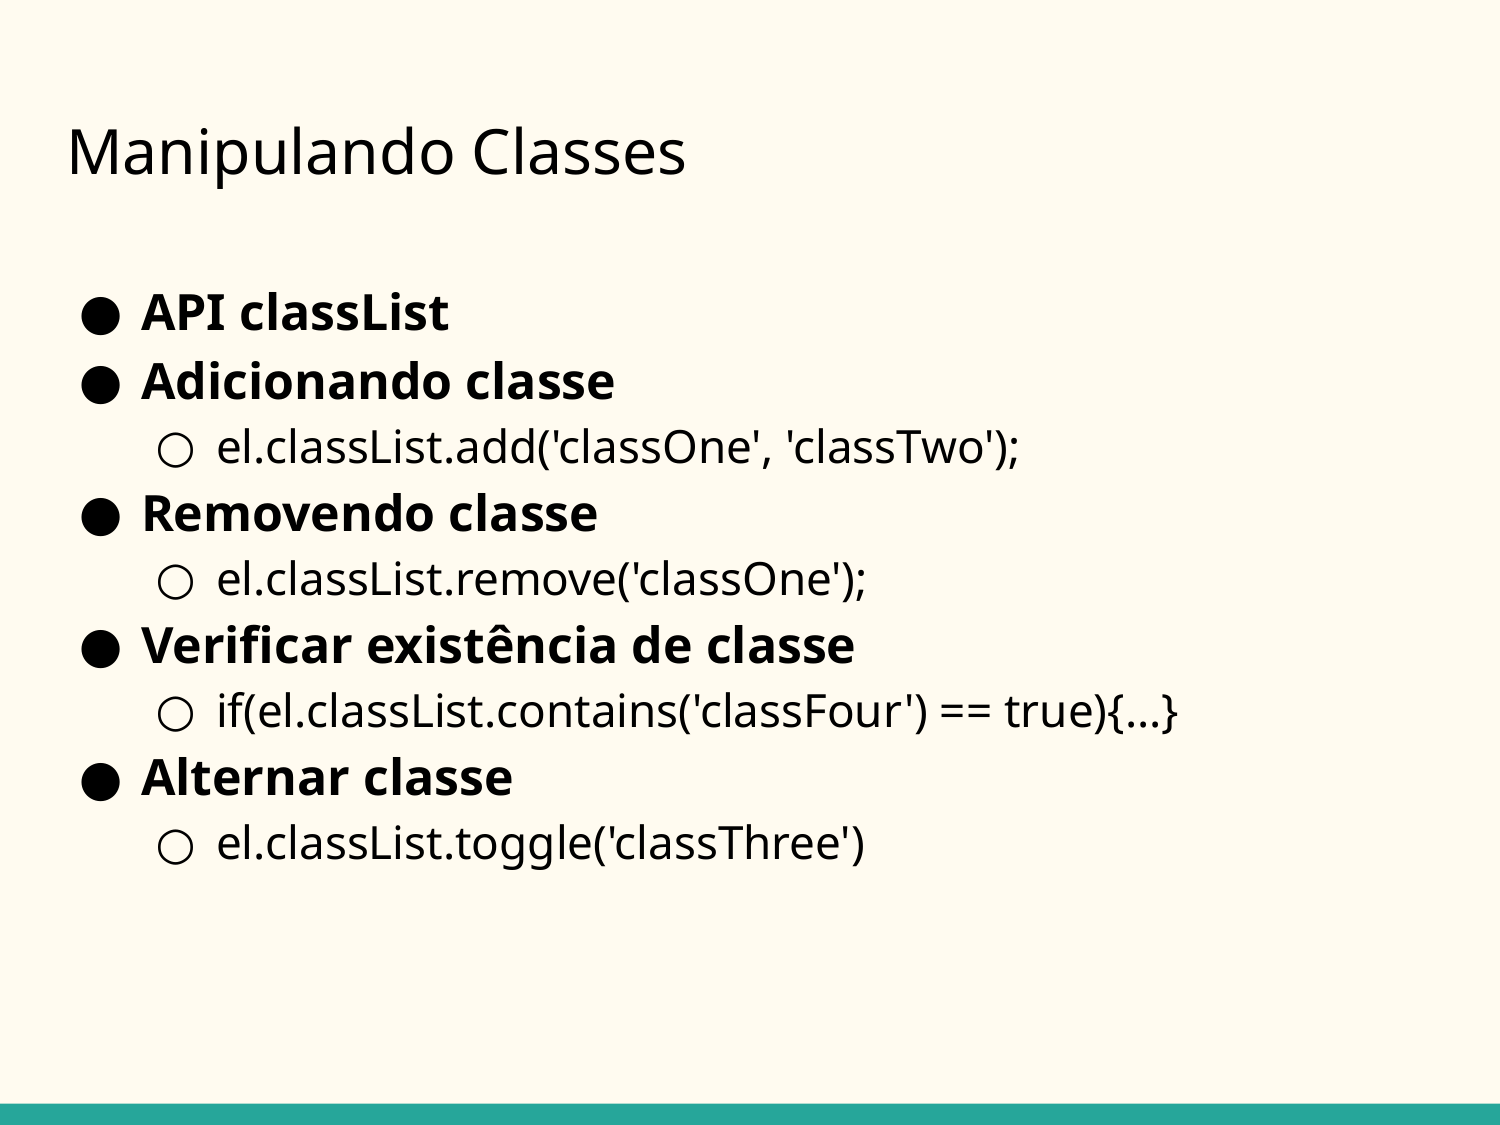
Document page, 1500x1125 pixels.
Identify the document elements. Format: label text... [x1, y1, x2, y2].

list API classList Adicionando classe el.classList.add('classOne', 'classTwo'); Removendo classe el.classList.remove('classOne'); Verificar existência de classe if(el.classList.contains('classFour') == true){...} Alternar classe el.classList.toggle('classThree') [51, 256, 1449, 1000]
title Manipulando Classes [51, 97, 1449, 232]
